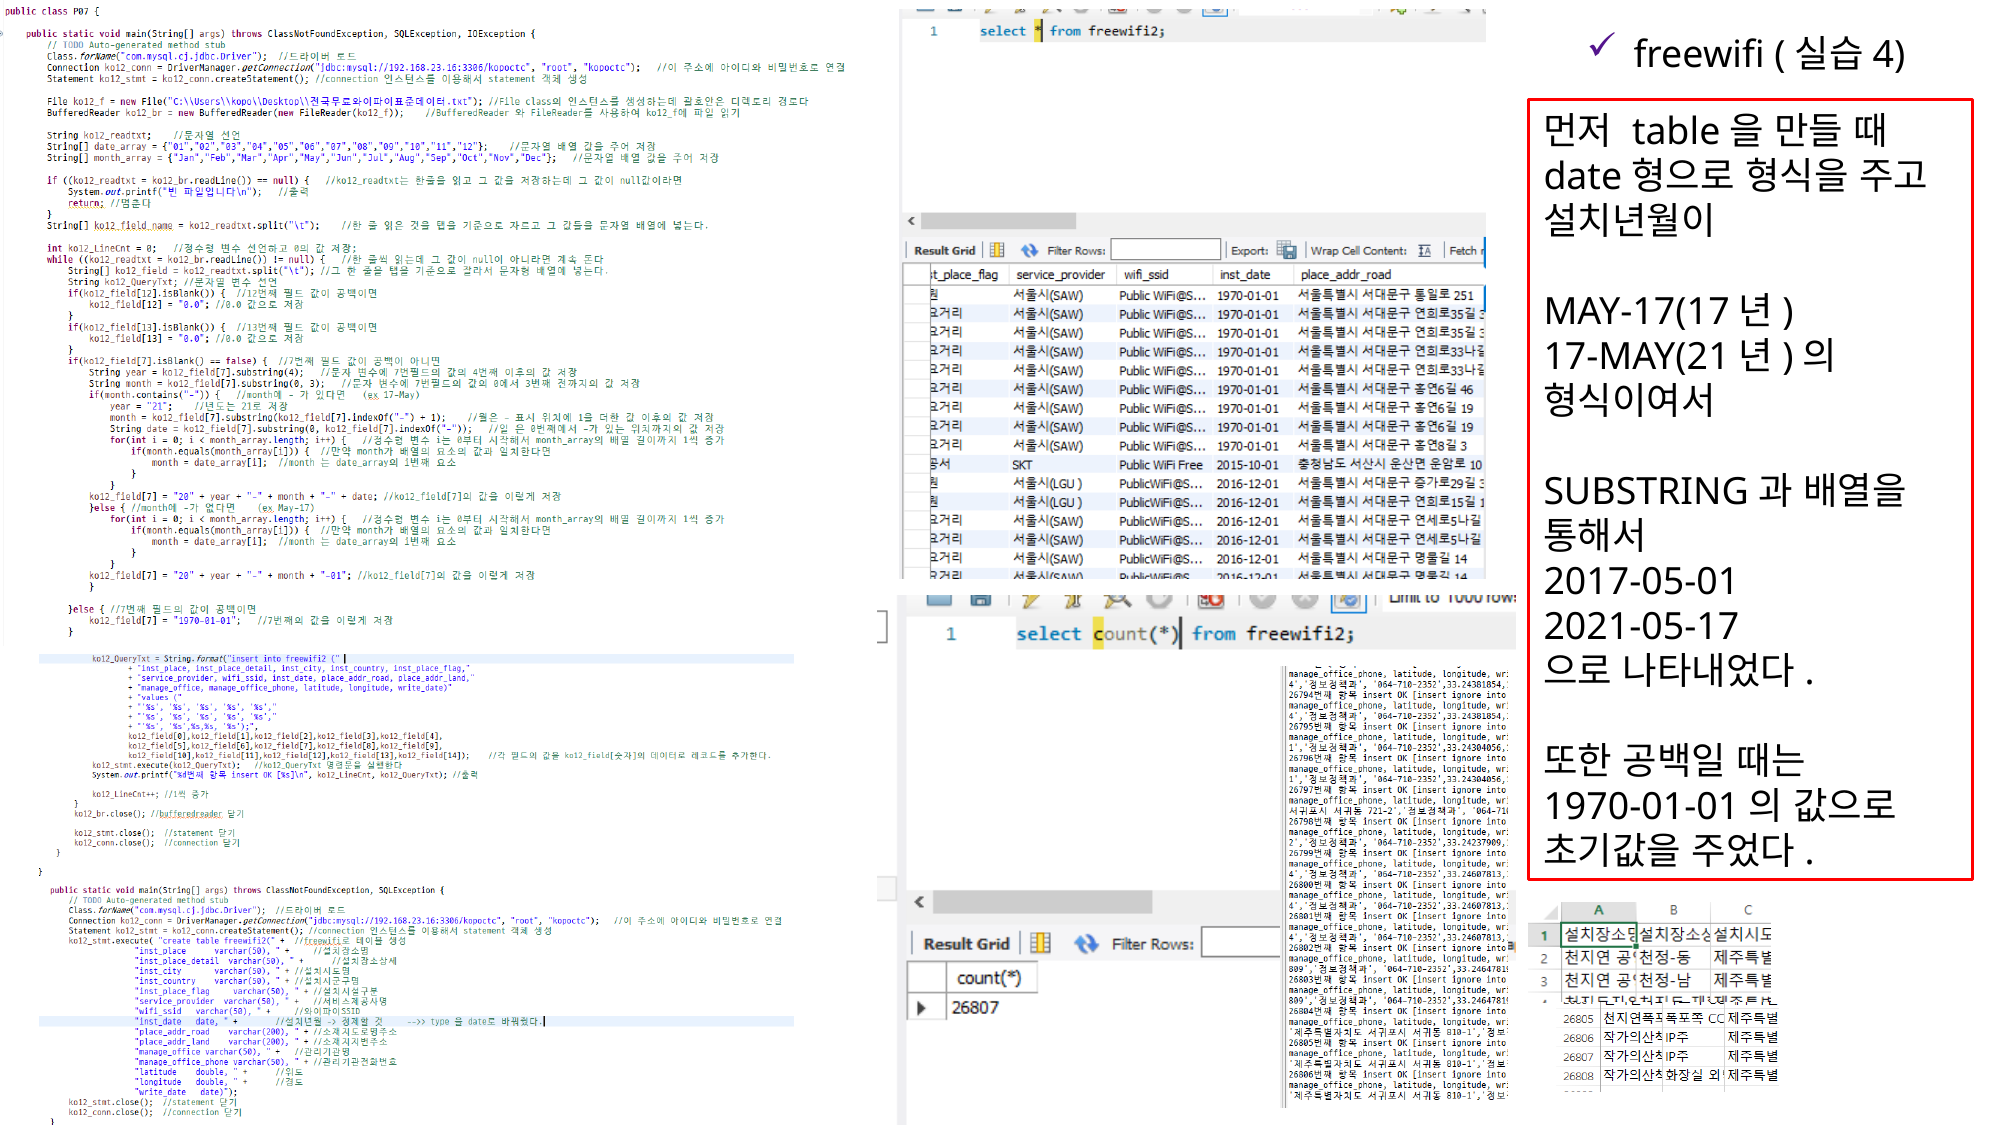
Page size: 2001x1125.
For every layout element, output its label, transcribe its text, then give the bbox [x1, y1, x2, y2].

text_box freewifi (실습4) [1571, 9, 1930, 83]
picture [0, 0, 860, 1125]
picture [877, 595, 1516, 1125]
picture [899, 9, 1486, 579]
picture [1528, 902, 1779, 1092]
text_box 먼저 table을 만들 때 date형으로 형식을 주고 설치년월이 MAY-17(17년) 17-MAY(21년)의 형식이여서 SUBSTRING과 배열을 통해서 2017-05-01 2021-05-17 으로 나타내었다. 또한 공백일 때는 1970-01-01의 값으로 초기값을 주었다. [1528, 99, 1973, 880]
